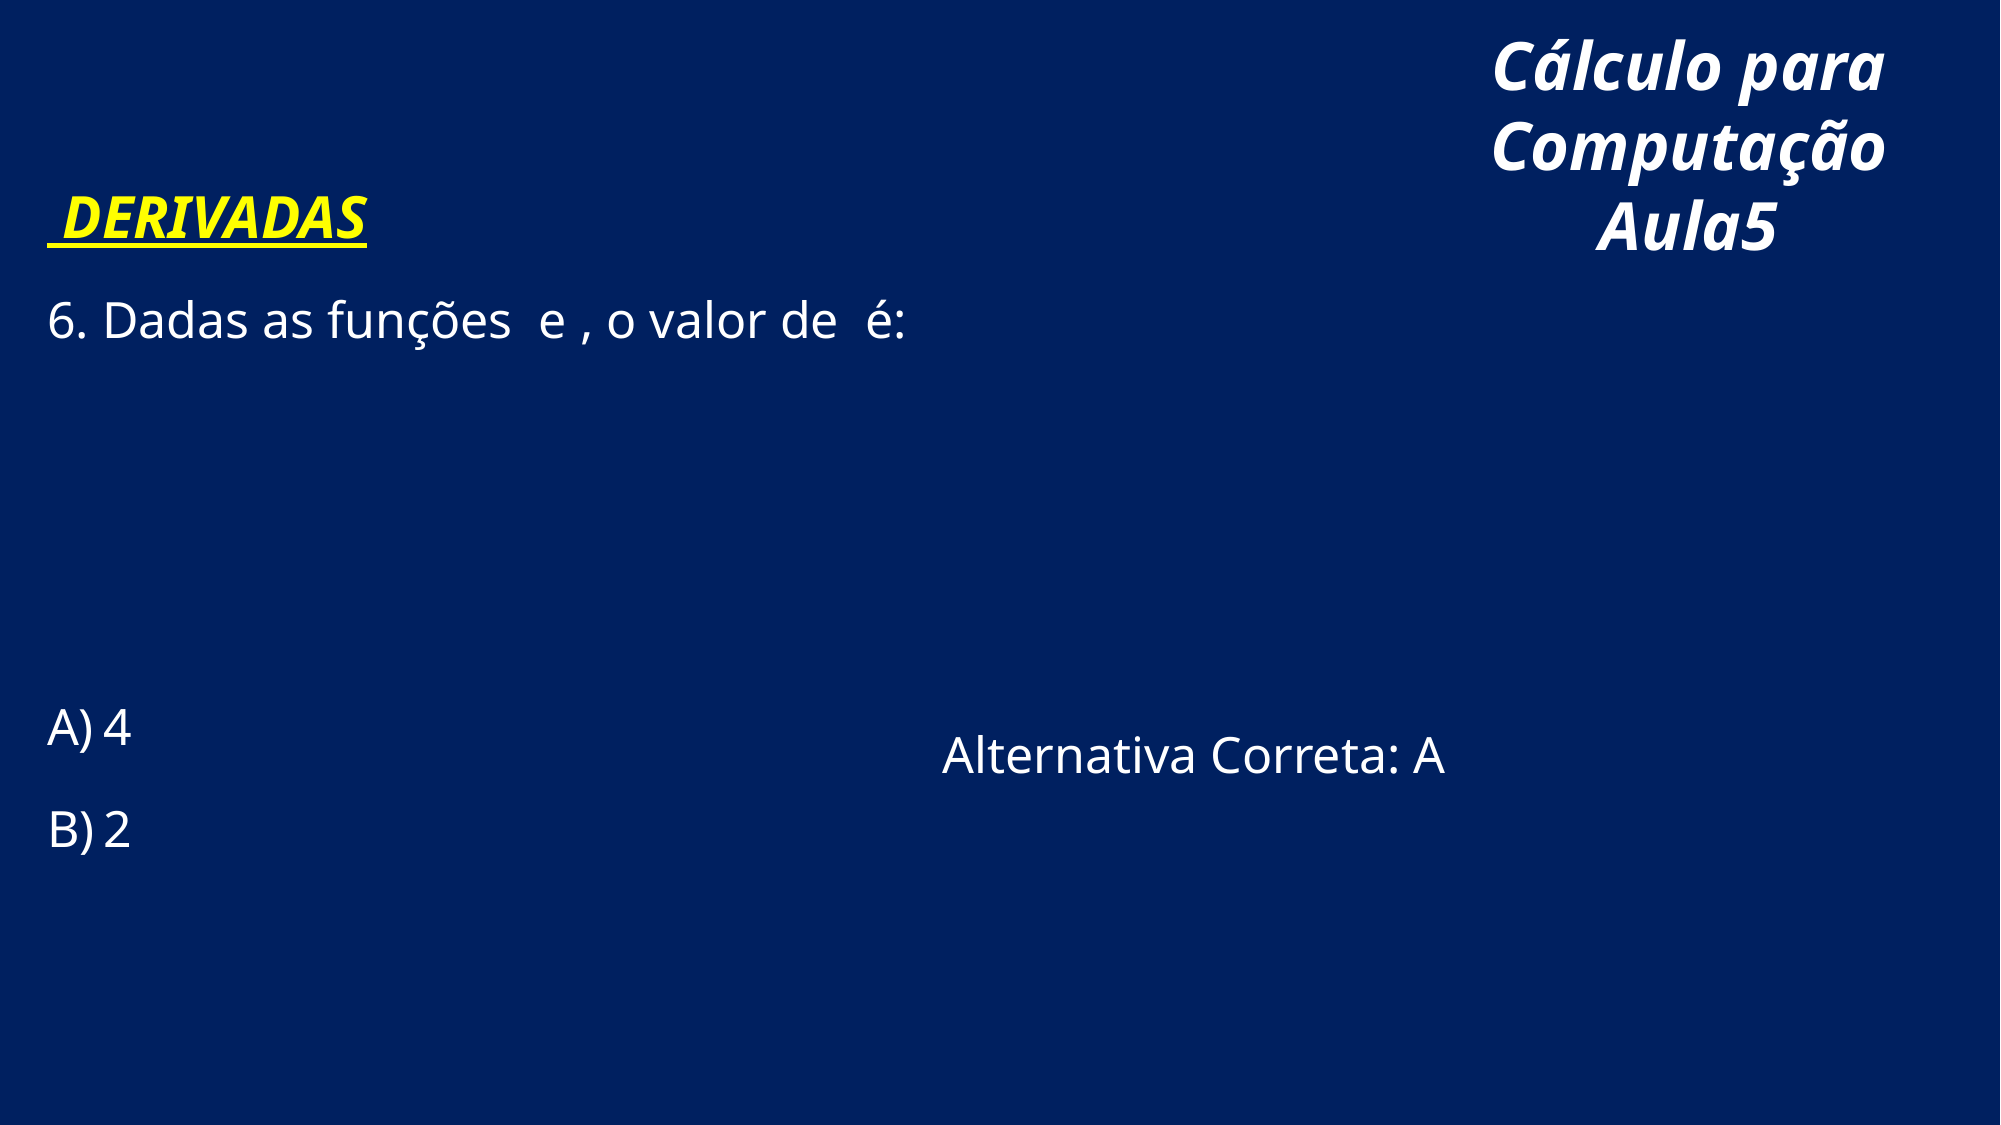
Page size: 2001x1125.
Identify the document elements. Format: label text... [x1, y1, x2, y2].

text_box Cálculo para Computação Aula5 [1378, 16, 2000, 272]
text_box DERIVADAS [32, 173, 1378, 258]
